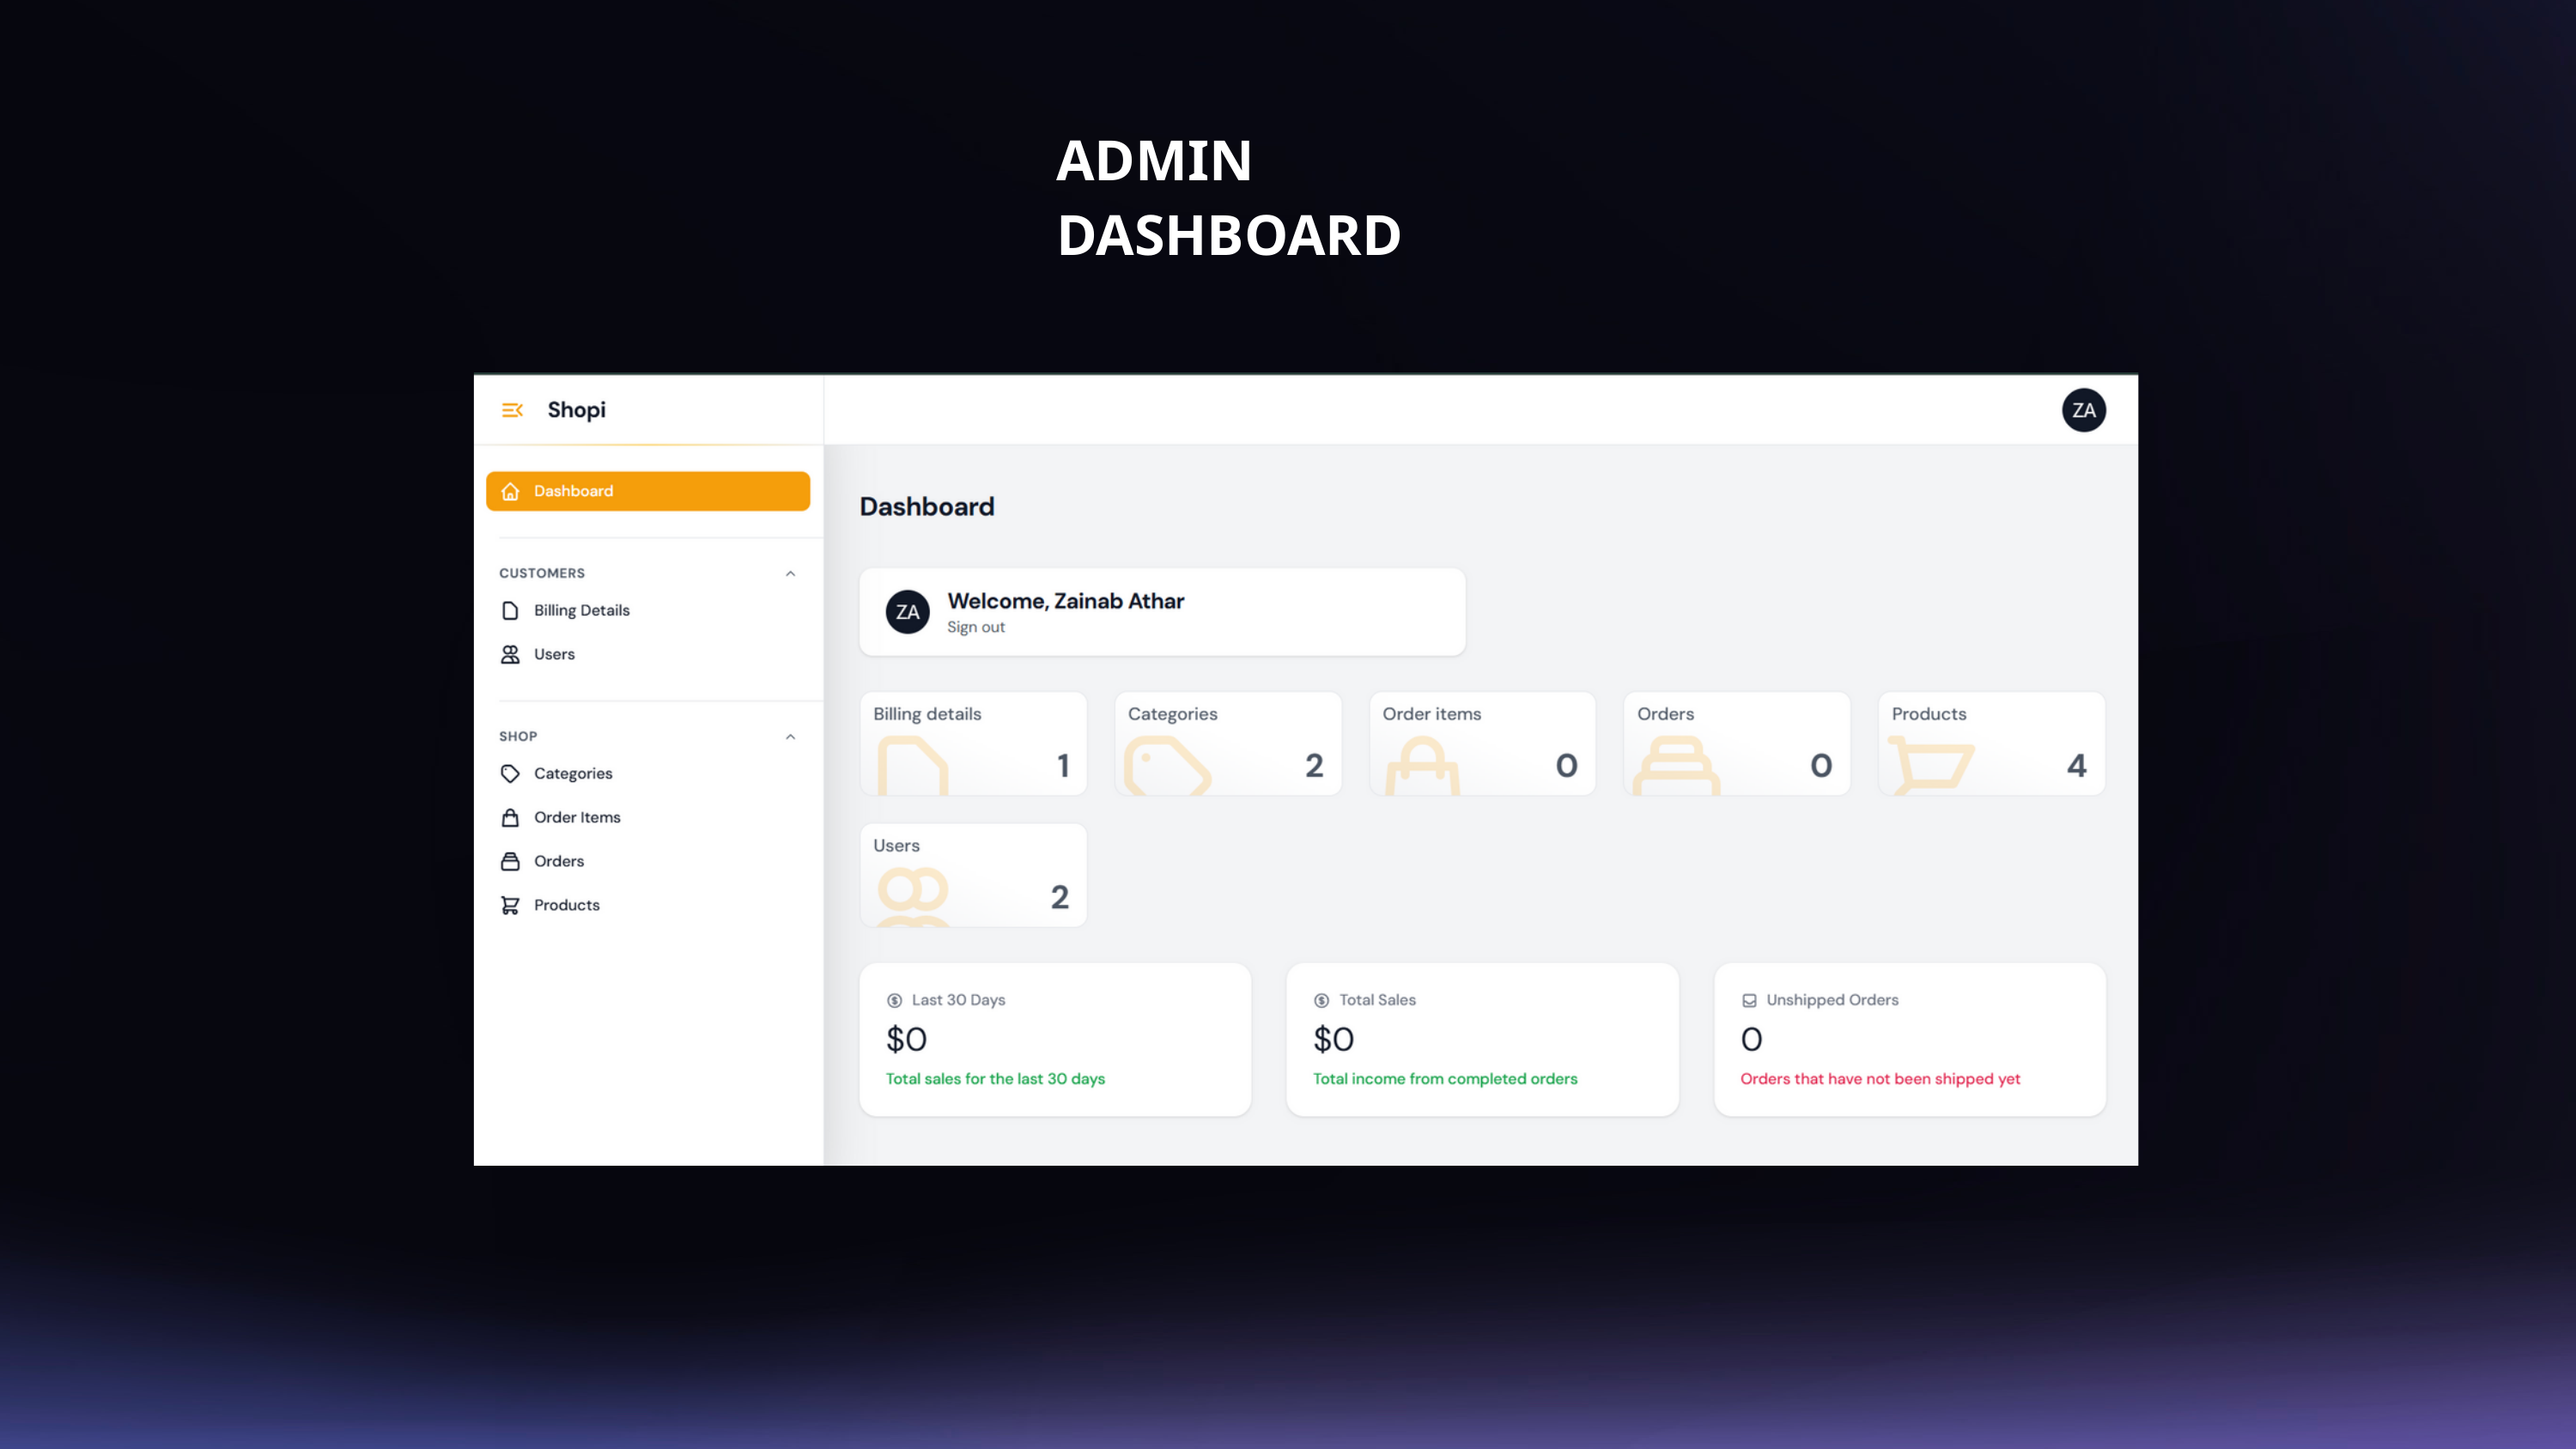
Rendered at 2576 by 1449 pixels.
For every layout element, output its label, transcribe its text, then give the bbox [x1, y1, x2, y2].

text_box ADMIN DASHBOARD [1056, 117, 1556, 267]
text_box [0, 0, 2576, 1449]
text_box [473, 373, 2139, 1167]
